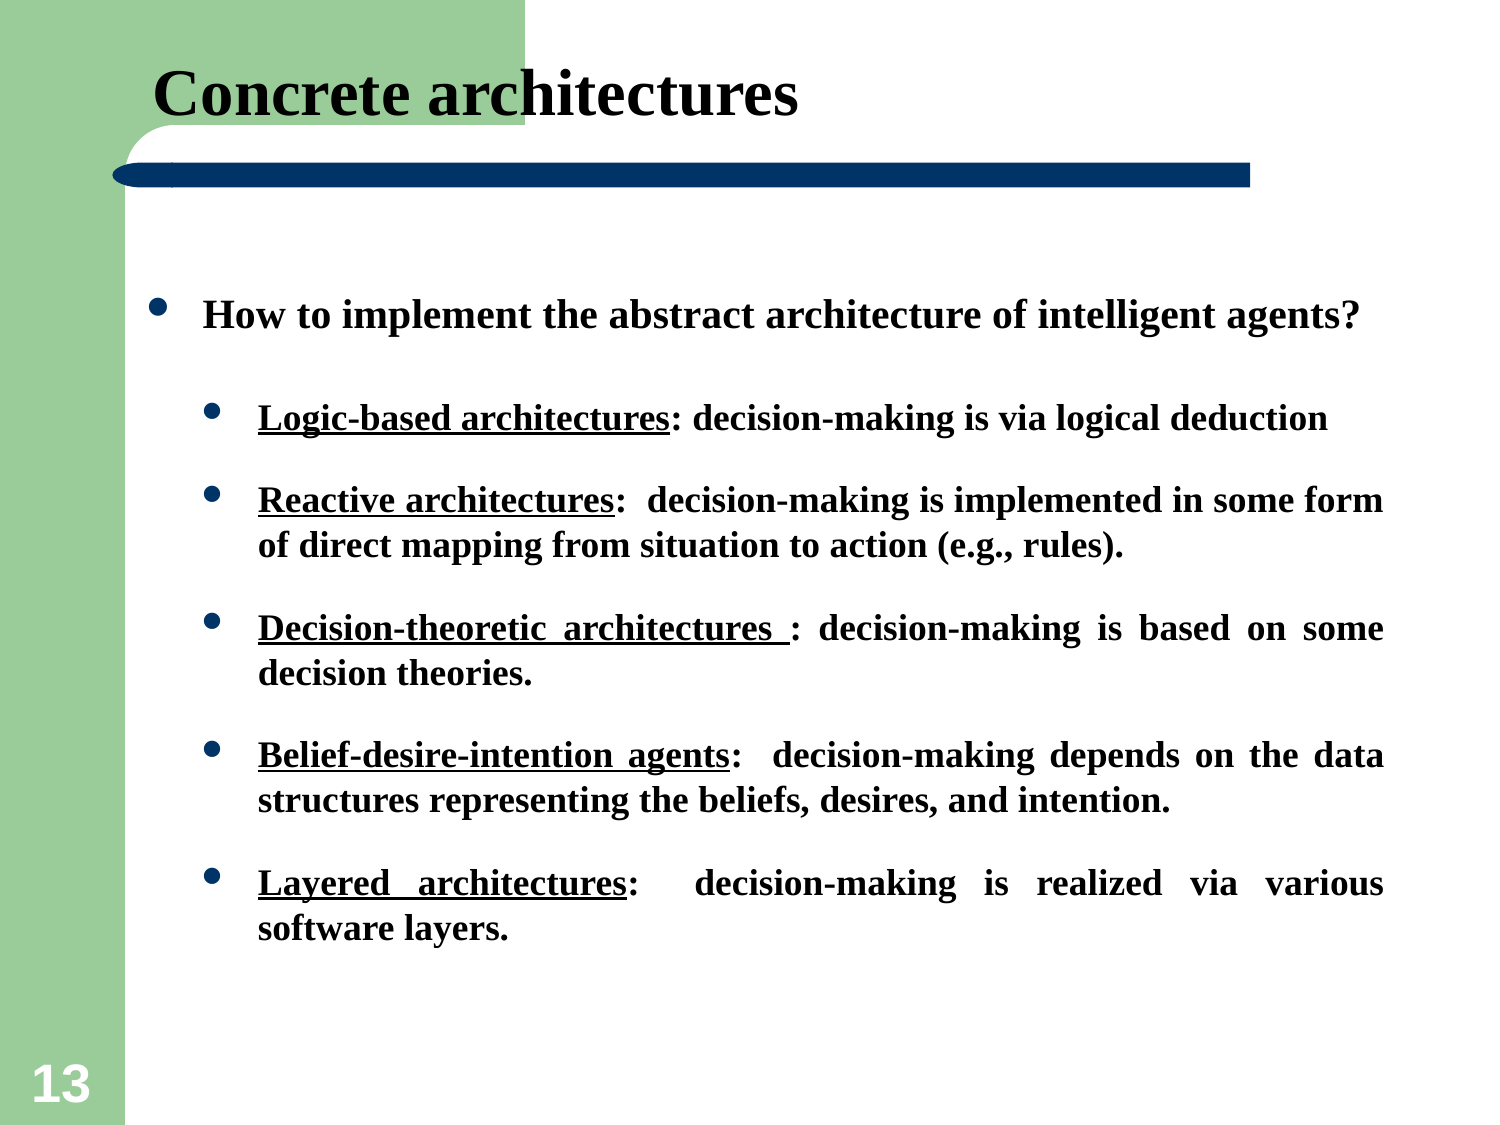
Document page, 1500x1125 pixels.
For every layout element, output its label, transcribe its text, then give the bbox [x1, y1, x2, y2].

slide_number 13 [13, 1040, 111, 1122]
list How to implement the abstract architecture of intelligent agents? [131, 278, 1400, 362]
title Concrete architectures [137, 37, 1450, 138]
text_box Logic-based architectures: decision-making is via logical deduction Reactive architectures: decision-making is implemented in some form of direct mapping from situation to action (e.g., rules). Decision-theoretic architectures : decision-making is based on some decision theories. Belief-desire-intention agents: decision-making depends on the data structures representing the beliefs, desires, and intention. Layered architectures: decision-making is realized via various software layers. [186, 385, 1400, 1012]
